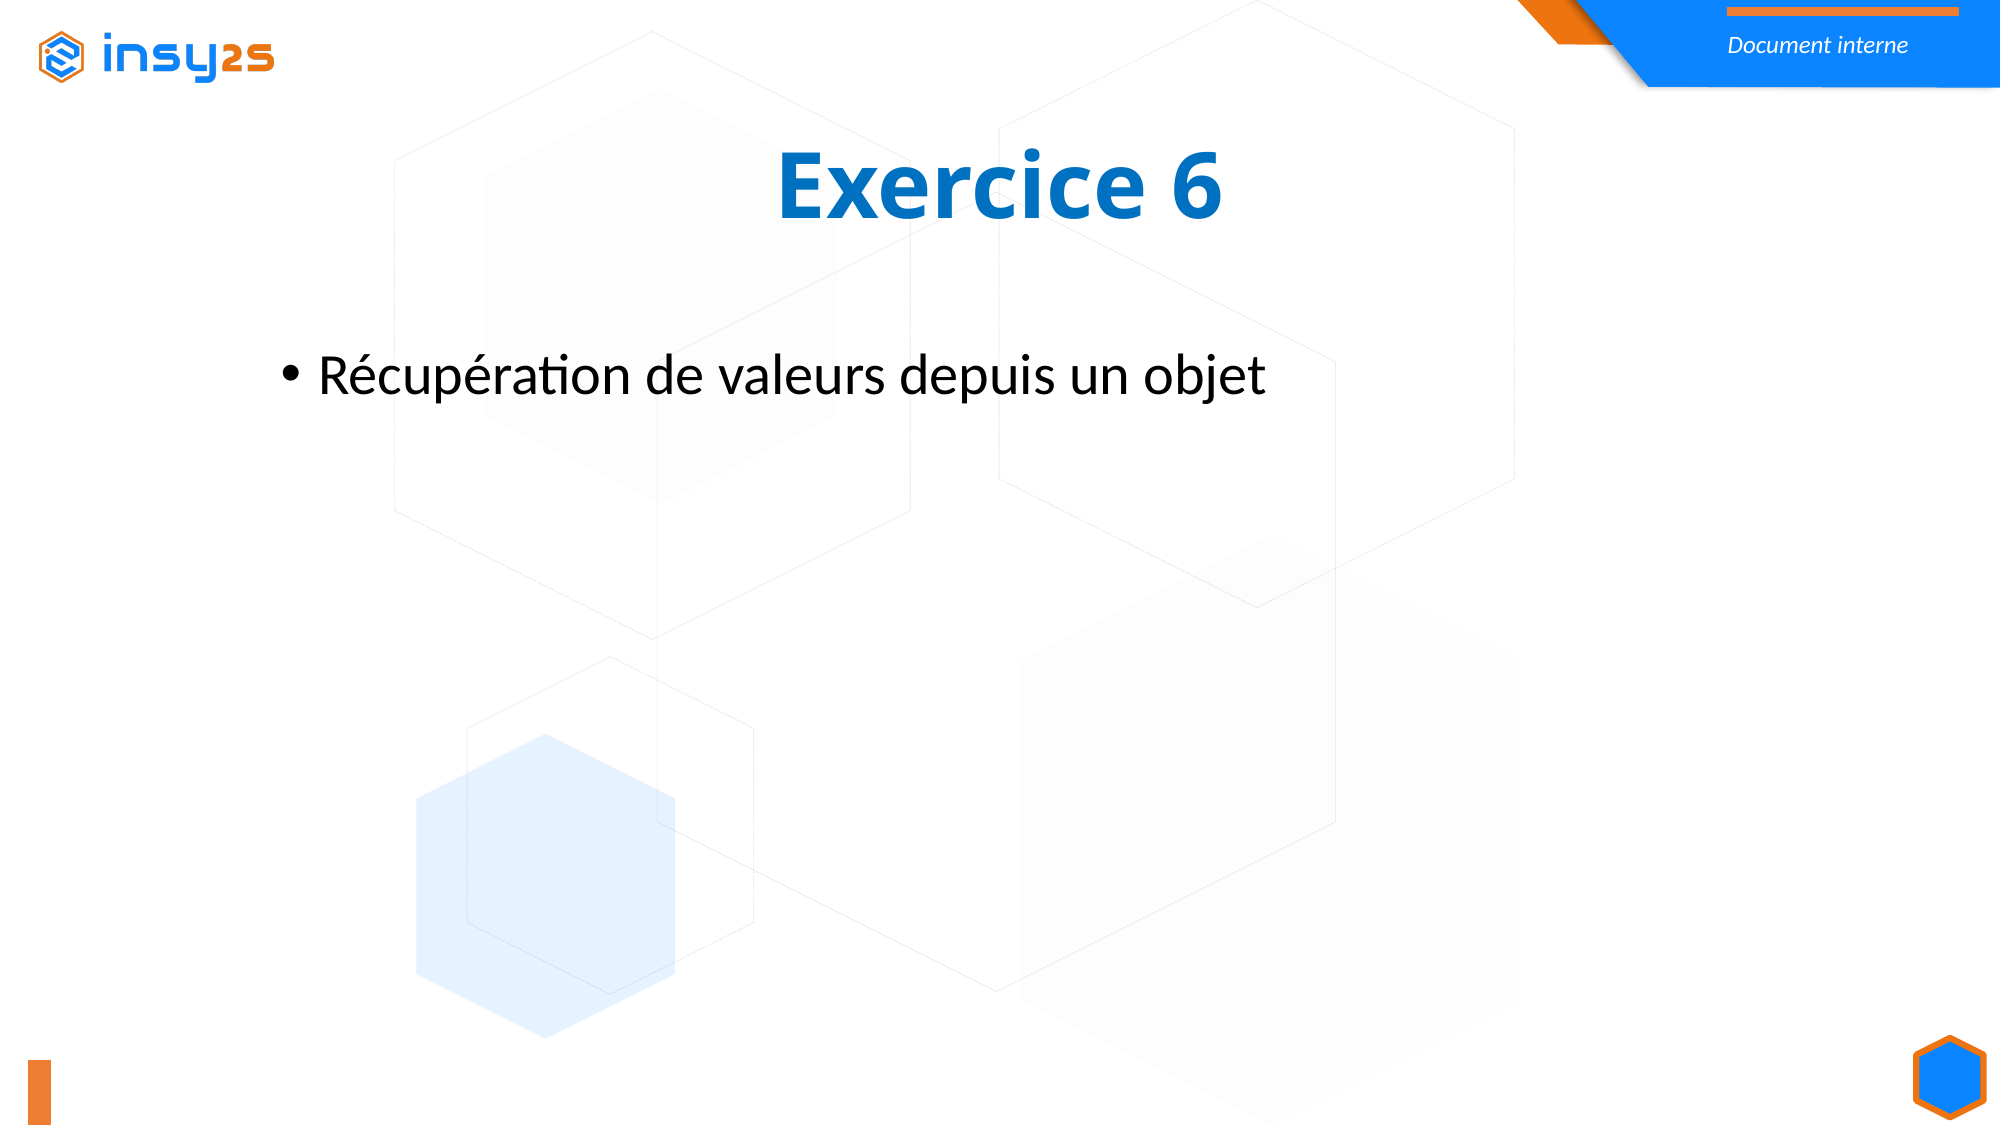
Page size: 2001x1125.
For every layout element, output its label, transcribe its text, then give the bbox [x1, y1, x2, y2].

list Récupération de valeurs depuis un objet [265, 336, 1734, 1025]
picture [39, 31, 274, 83]
title Exercice 6 [228, 74, 1772, 304]
